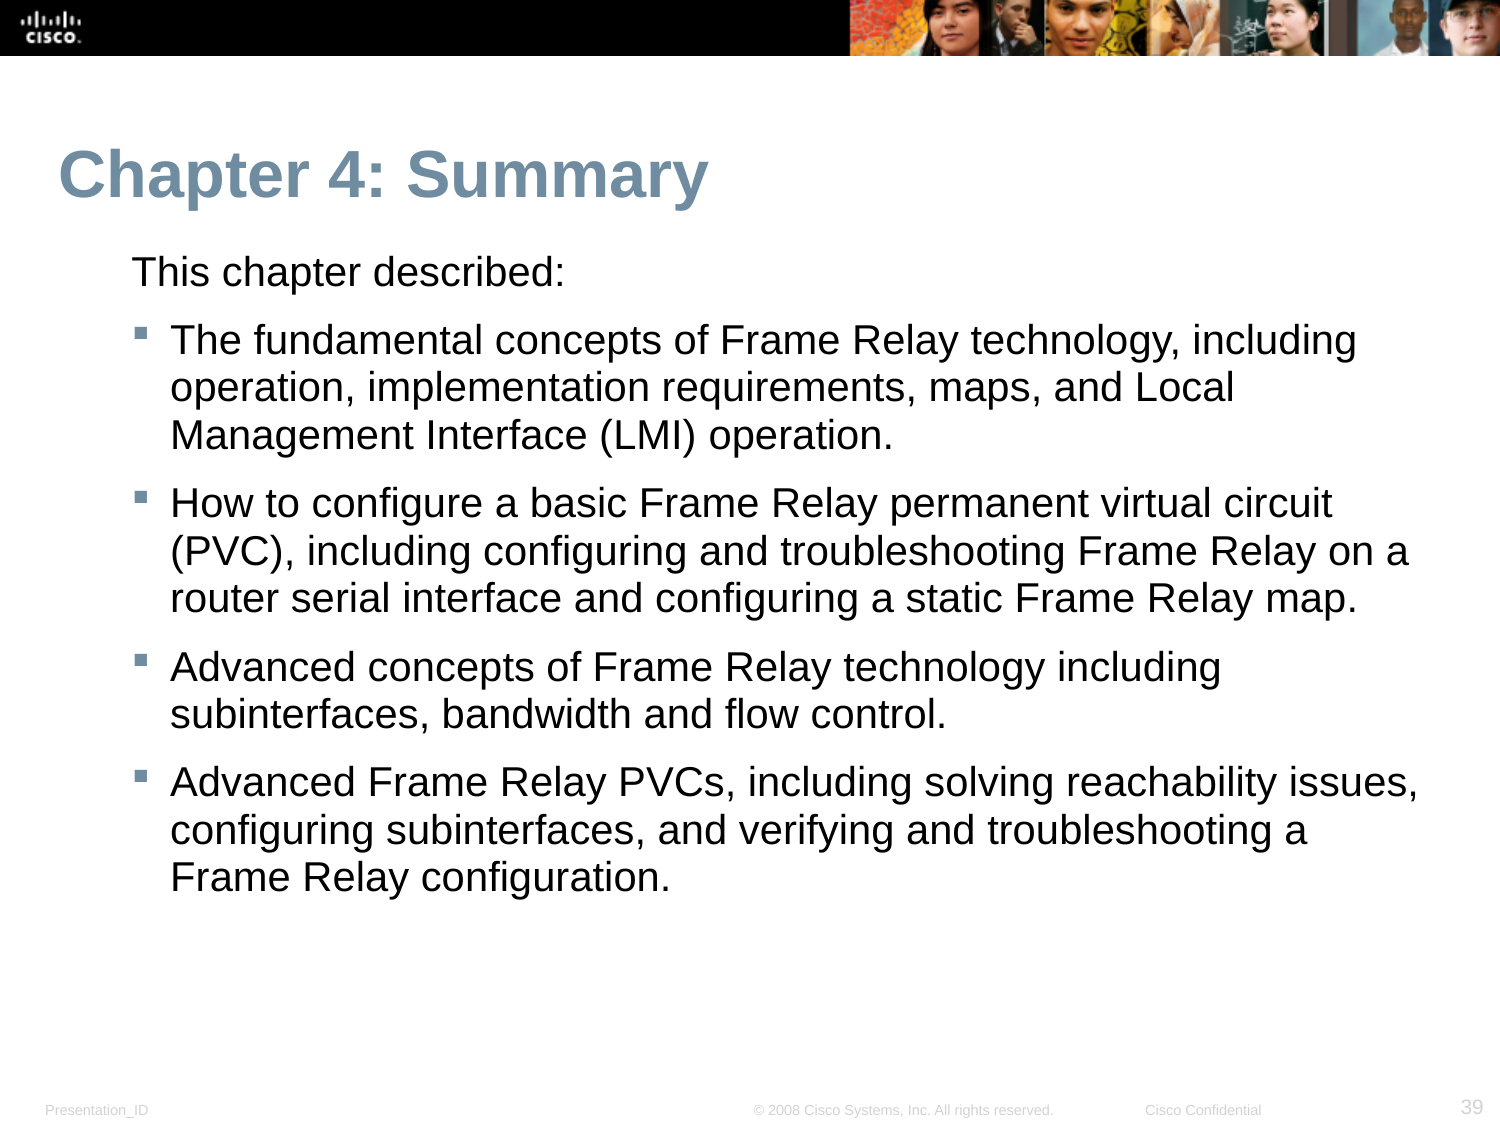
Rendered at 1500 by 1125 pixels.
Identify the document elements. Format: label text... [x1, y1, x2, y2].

picture [0, 0, 1500, 56]
title Chapter 4: Summary [44, 80, 1382, 219]
list This chapter described: The fundamental concepts of Frame Relay technology, including operation, implementation requirements, maps, and Local Management Interface (LMI) operation. How to configure a basic Frame Relay permanent virtual circuit (PVC), including configuring and troubleshooting Frame Relay on a router serial interface and configuring a static Frame Relay map. Advanced concepts of Frame Relay technology including subinterfaces, bandwidth and flow control. Advanced Frame Relay PVCs, including solving reachability issues, configuring subinterfaces, and verifying and troubleshooting a Frame Relay configuration. [117, 241, 1453, 970]
